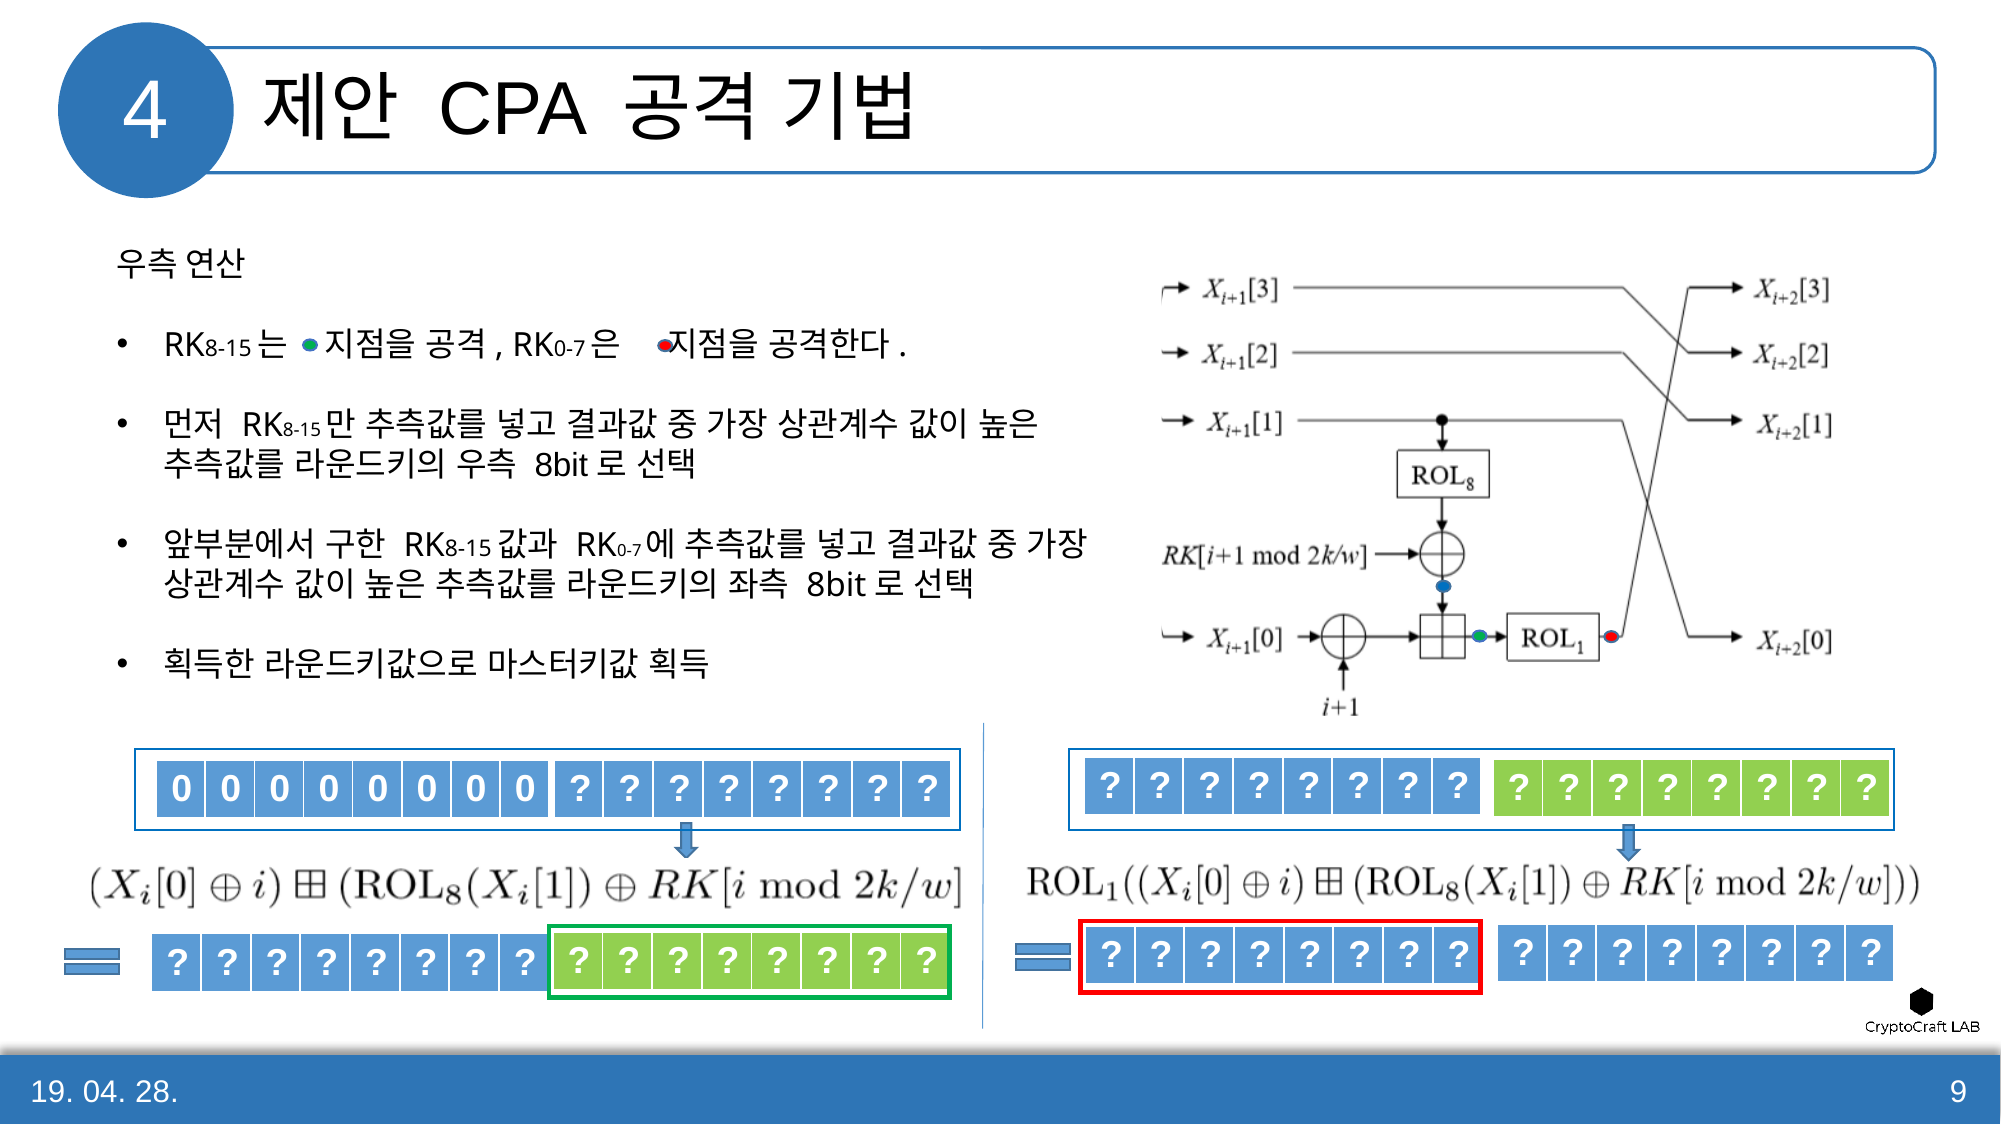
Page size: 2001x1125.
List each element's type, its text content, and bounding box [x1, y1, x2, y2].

table_header ? [1846, 925, 1893, 981]
text_box [548, 925, 950, 998]
table_header ? [252, 934, 299, 991]
table_header ? [152, 934, 200, 991]
text_box [134, 748, 961, 831]
text_box [1615, 831, 1642, 854]
text_box [673, 831, 700, 858]
table_header ? [450, 934, 498, 991]
table_header ? [1796, 925, 1844, 981]
text_box [1068, 748, 1895, 831]
text_box [64, 948, 120, 960]
table_header ? [301, 934, 349, 991]
table_header ? [202, 934, 250, 991]
picture [1856, 978, 1989, 1044]
title 제안 CPA 공격 기법 [246, 50, 1936, 170]
picture [91, 858, 962, 920]
text_box [657, 339, 674, 353]
table_header ? [1498, 925, 1546, 981]
table_header ? [1697, 925, 1744, 981]
table_header ? [401, 934, 448, 991]
text_box [1015, 943, 1071, 955]
table_header ? [1548, 925, 1595, 981]
text_box [1079, 920, 1482, 993]
text_box 우측 연산 RK8-15는 지점을 공격, RK0-7은 지점을 공격한다. 먼저 RK8-15만 추측값를 넣고 결과값 중 가장 상관계수 값이 높은 추측값를 라운드키의 우측 8bit로 선택 앞부분에서 구한 RK8-15값과 RK0-7에 추측값를 넣고 결과값 중 가장 상관계수 값이 높은 추측값를 라운드키의 좌측 8bit로 선택 획득한 라운드키값으로 마스터키값 획득 [101, 236, 1135, 691]
table_header ? [1647, 925, 1695, 981]
table_header ? [500, 934, 548, 991]
table_header ? [1746, 925, 1794, 981]
picture [1161, 258, 1843, 716]
table_header ? [1597, 925, 1645, 981]
picture [1020, 853, 1924, 912]
text_box [64, 963, 120, 975]
text_box [301, 338, 319, 352]
text_box [1015, 958, 1071, 971]
table_header ? [351, 934, 399, 991]
list 4 [101, 66, 191, 156]
